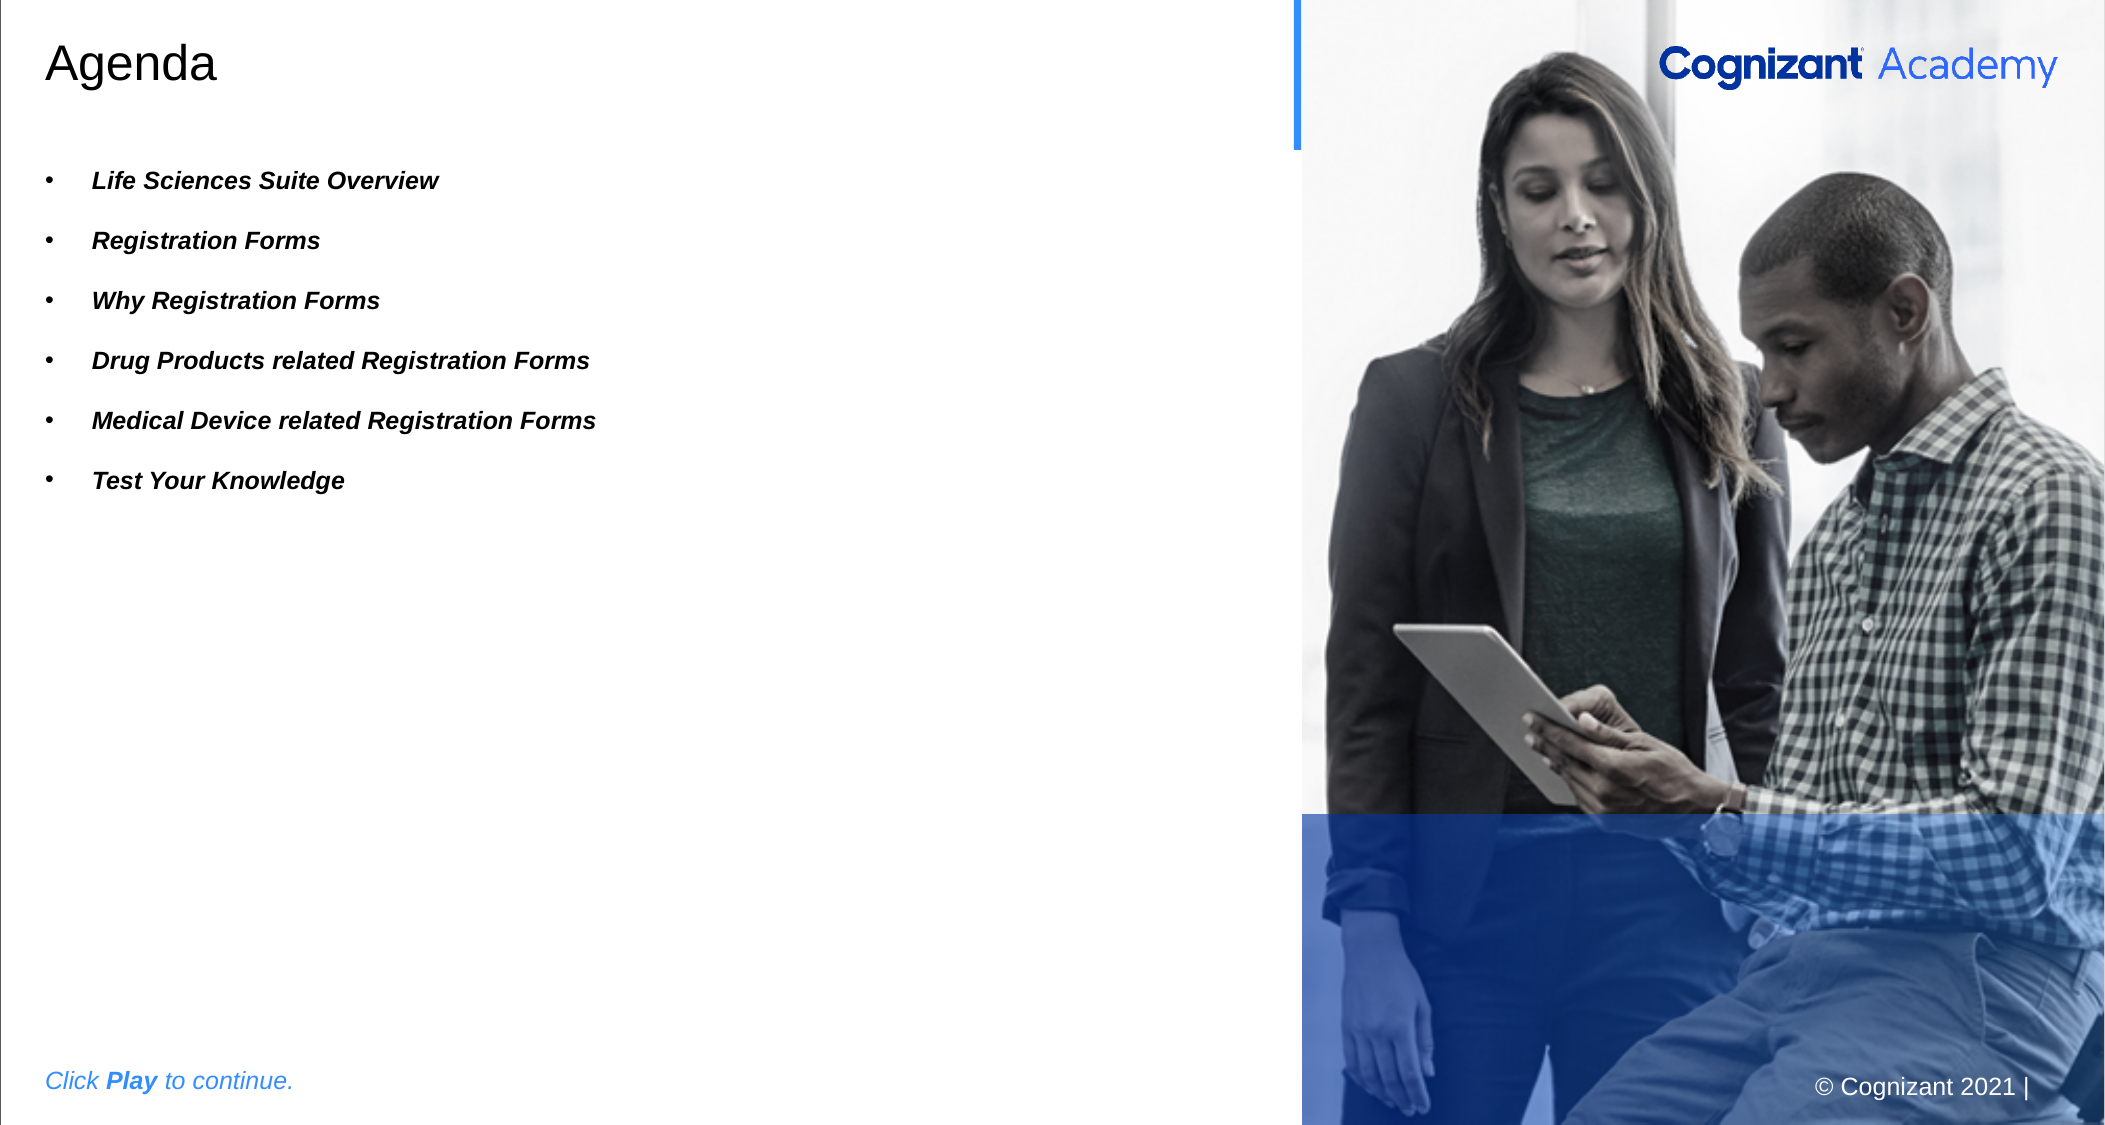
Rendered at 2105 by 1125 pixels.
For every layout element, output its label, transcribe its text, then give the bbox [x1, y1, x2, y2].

title Agenda [45, 29, 1245, 100]
list Click Play to continue. [45, 1065, 1245, 1110]
picture [1302, 0, 2103, 1125]
list Life Sciences Suite Overview Registration Forms Why Registration Forms Drug Products related Registration Forms Medical Device related Registration Forms Test Your Knowledge [45, 135, 1245, 1055]
